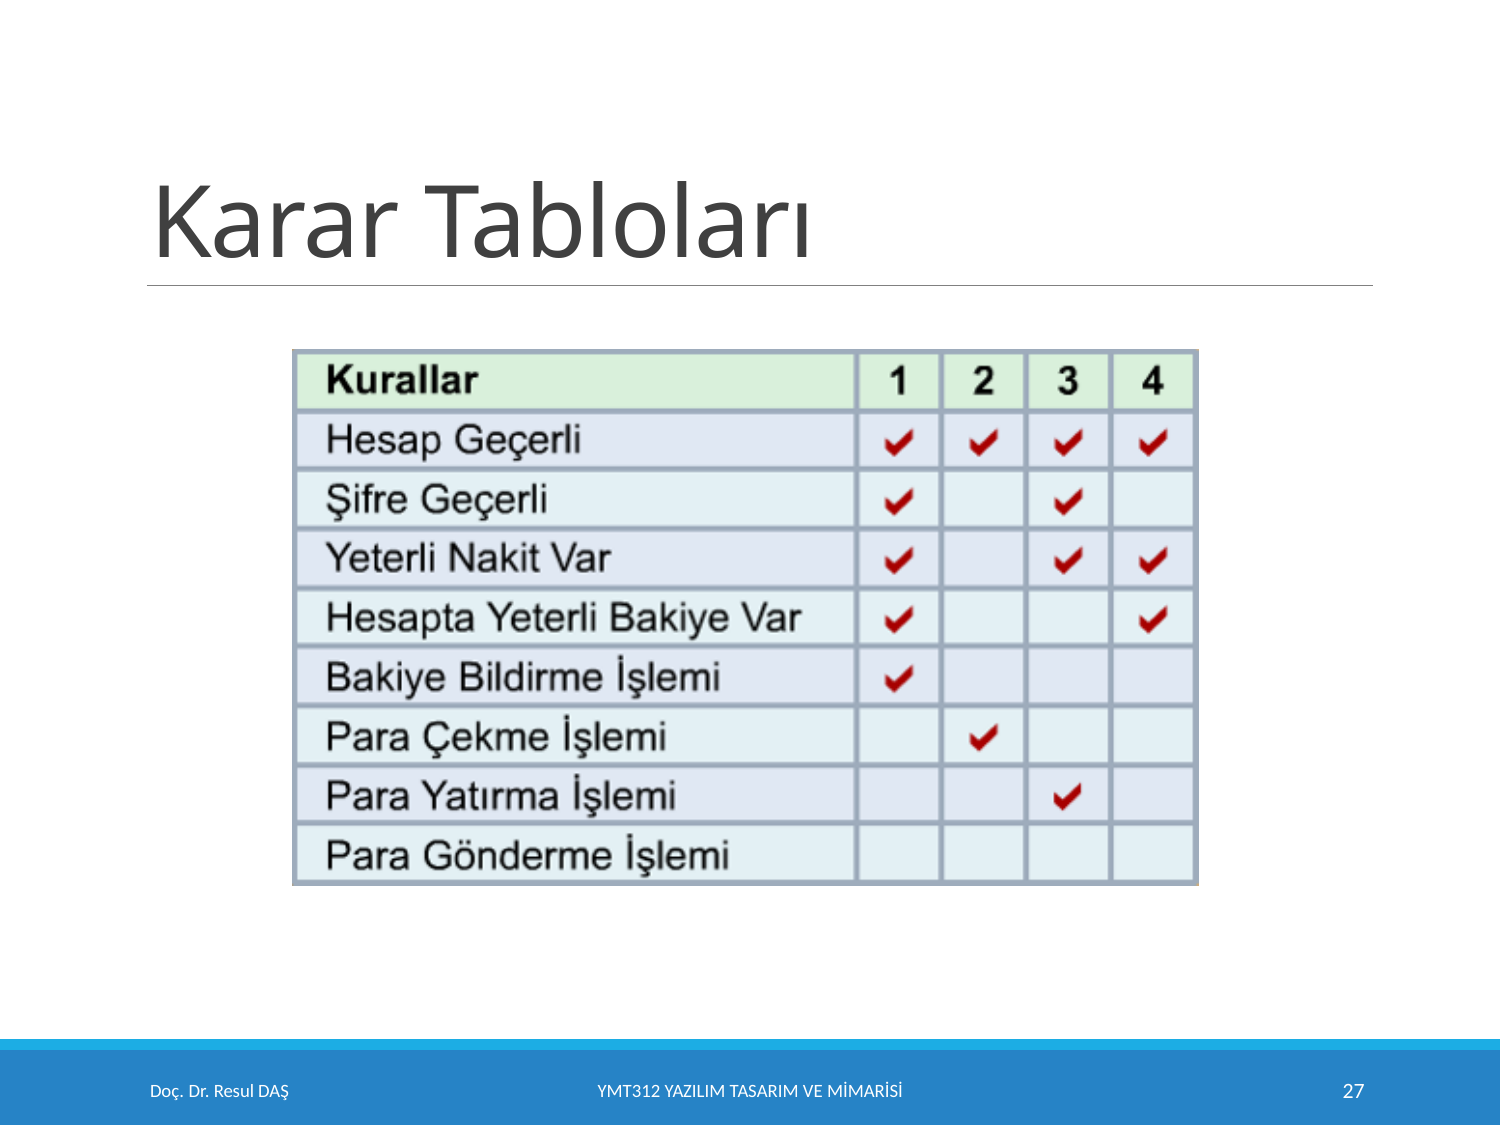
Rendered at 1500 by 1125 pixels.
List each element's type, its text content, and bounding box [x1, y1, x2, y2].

title Karar Tabloları [135, 47, 1373, 285]
slide_number 27 [1218, 1059, 1380, 1120]
footer YMT312 Yazılım Tasarım ve Mimarisi [453, 1059, 1047, 1120]
slide_number Doç. Dr. Resul DAŞ [135, 1059, 440, 1120]
picture [292, 349, 1200, 887]
